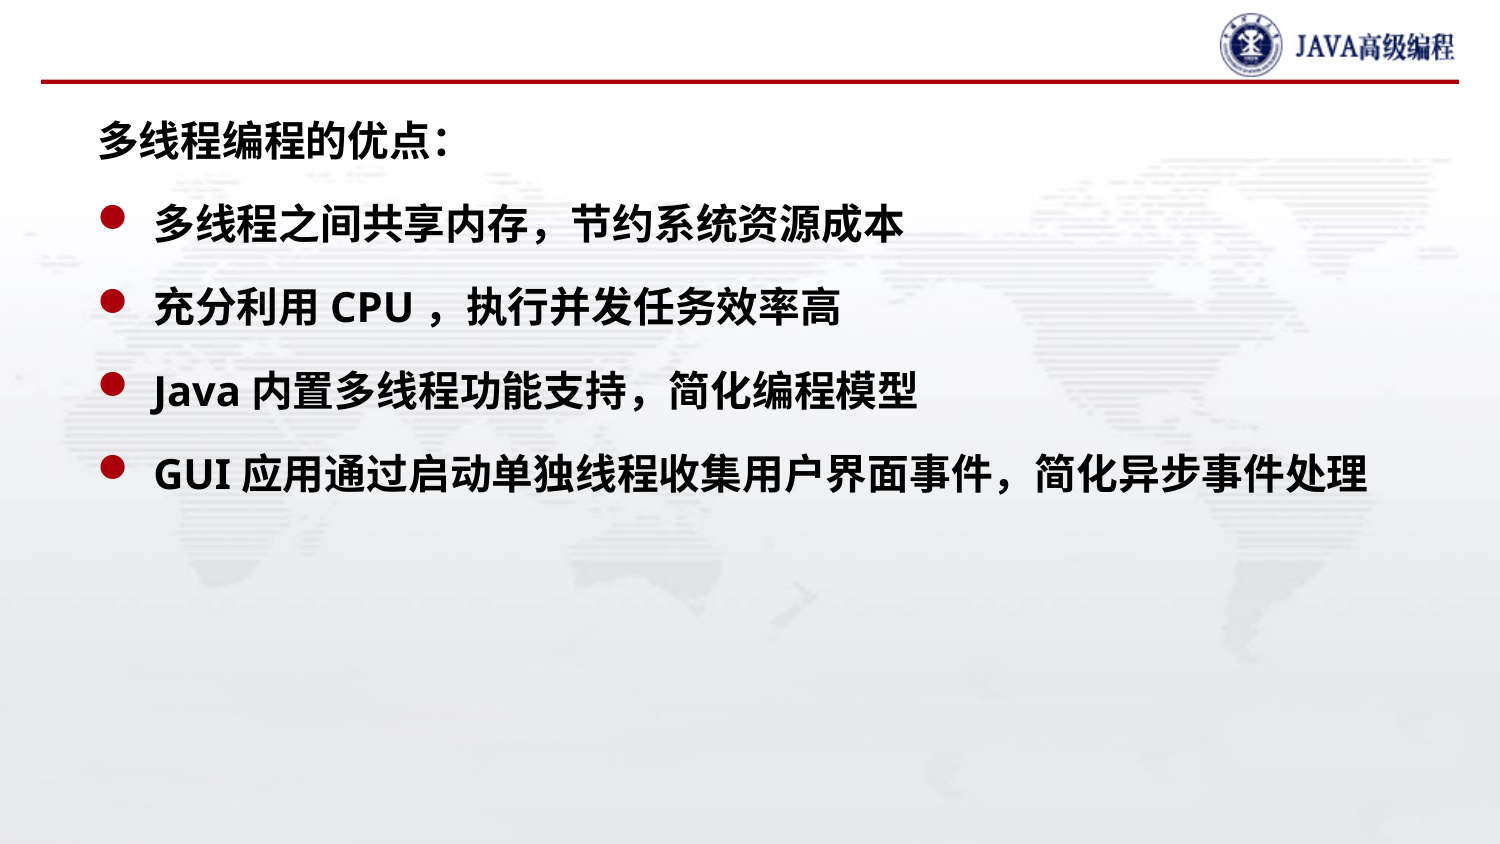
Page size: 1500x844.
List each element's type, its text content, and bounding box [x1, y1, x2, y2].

picture [0, 0, 1500, 844]
list 多线程编程的优点： 多线程之间共享内存，节约系统资源成本 充分利用CPU，执行并发任务效率高 Java内置多线程功能支持，简化编程模型 GUI应用通过启动单独线程收集用户界面事件，简化异步事件处理 [81, 81, 1419, 721]
